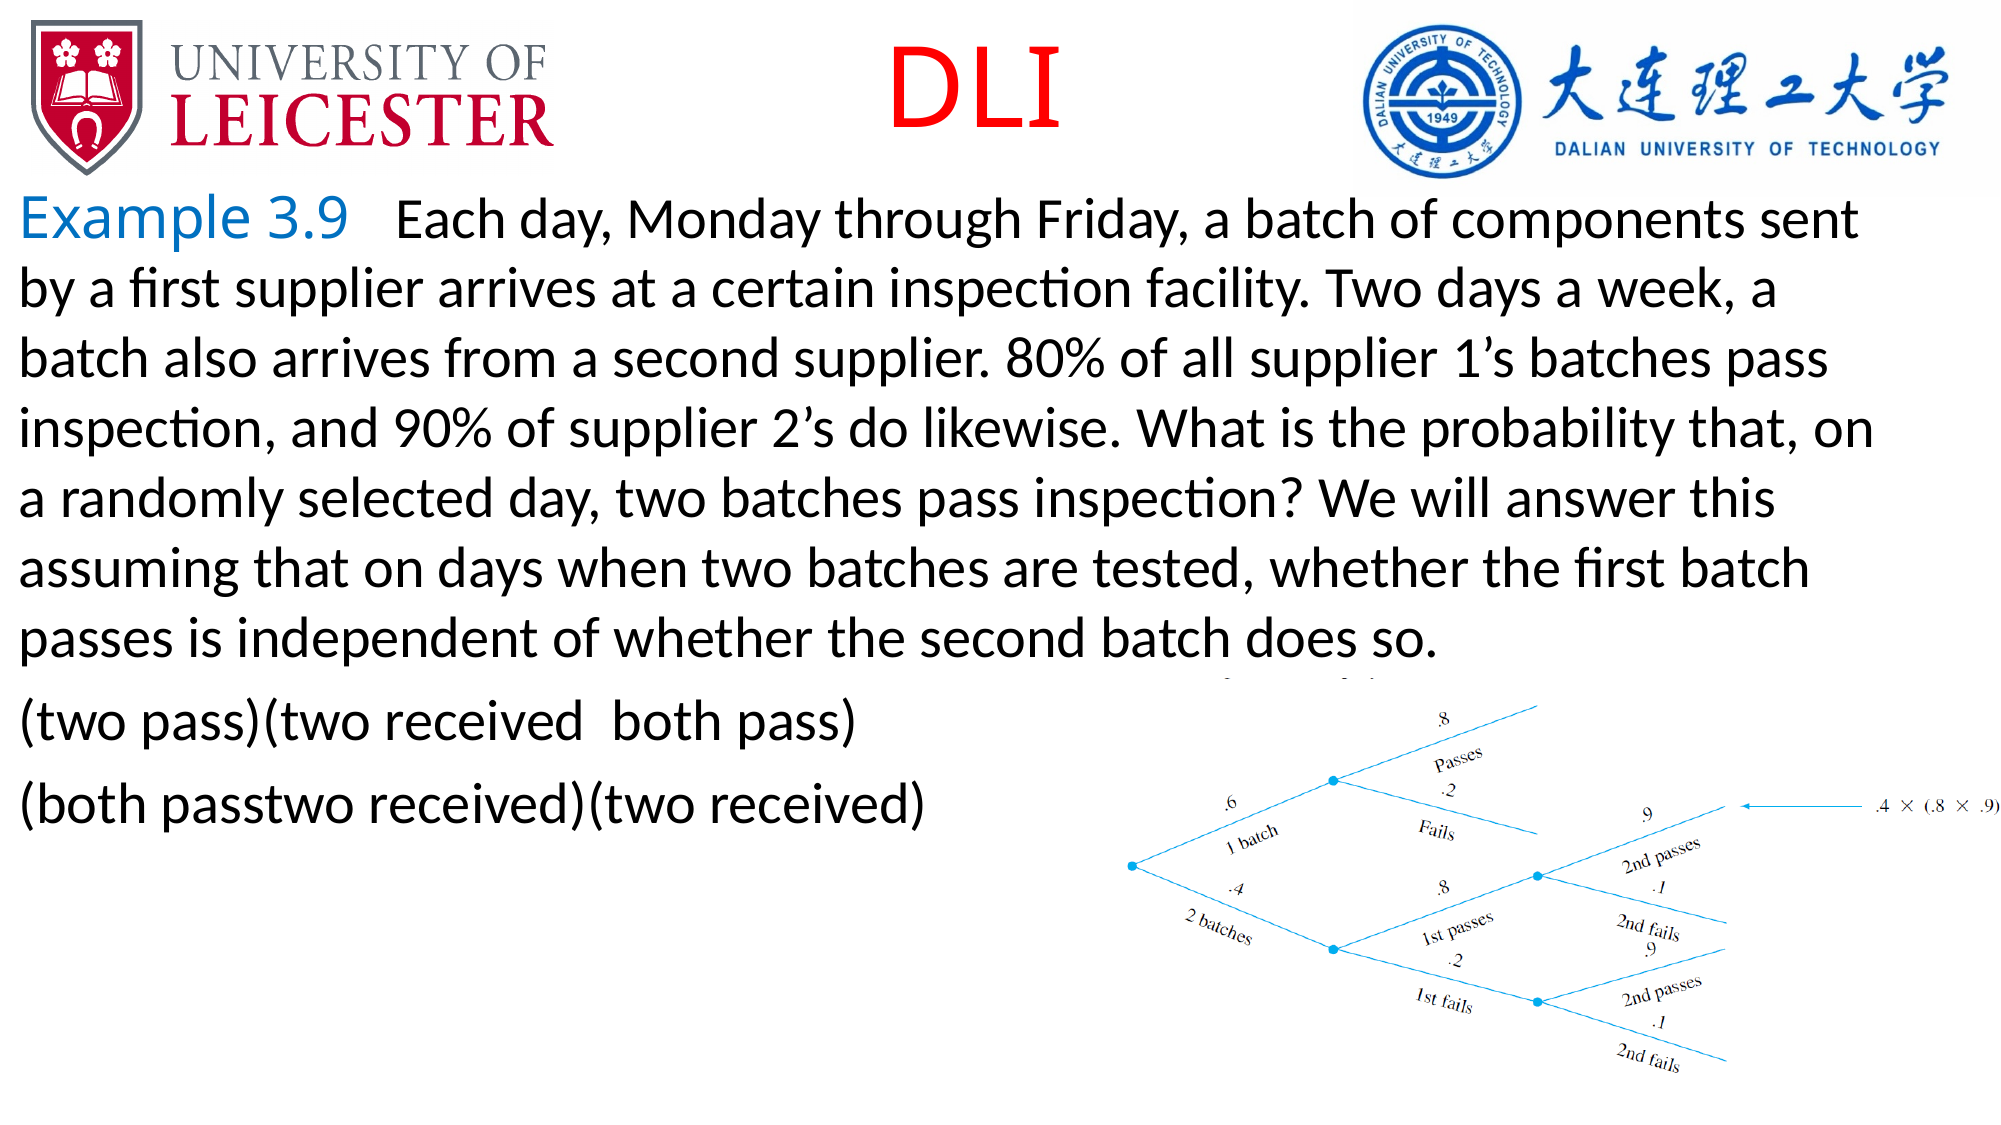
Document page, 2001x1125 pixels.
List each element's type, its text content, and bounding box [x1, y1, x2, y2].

picture [1353, 0, 2000, 197]
picture [1111, 678, 2000, 1075]
picture [31, 20, 554, 176]
text_box DLI [571, 7, 1353, 158]
